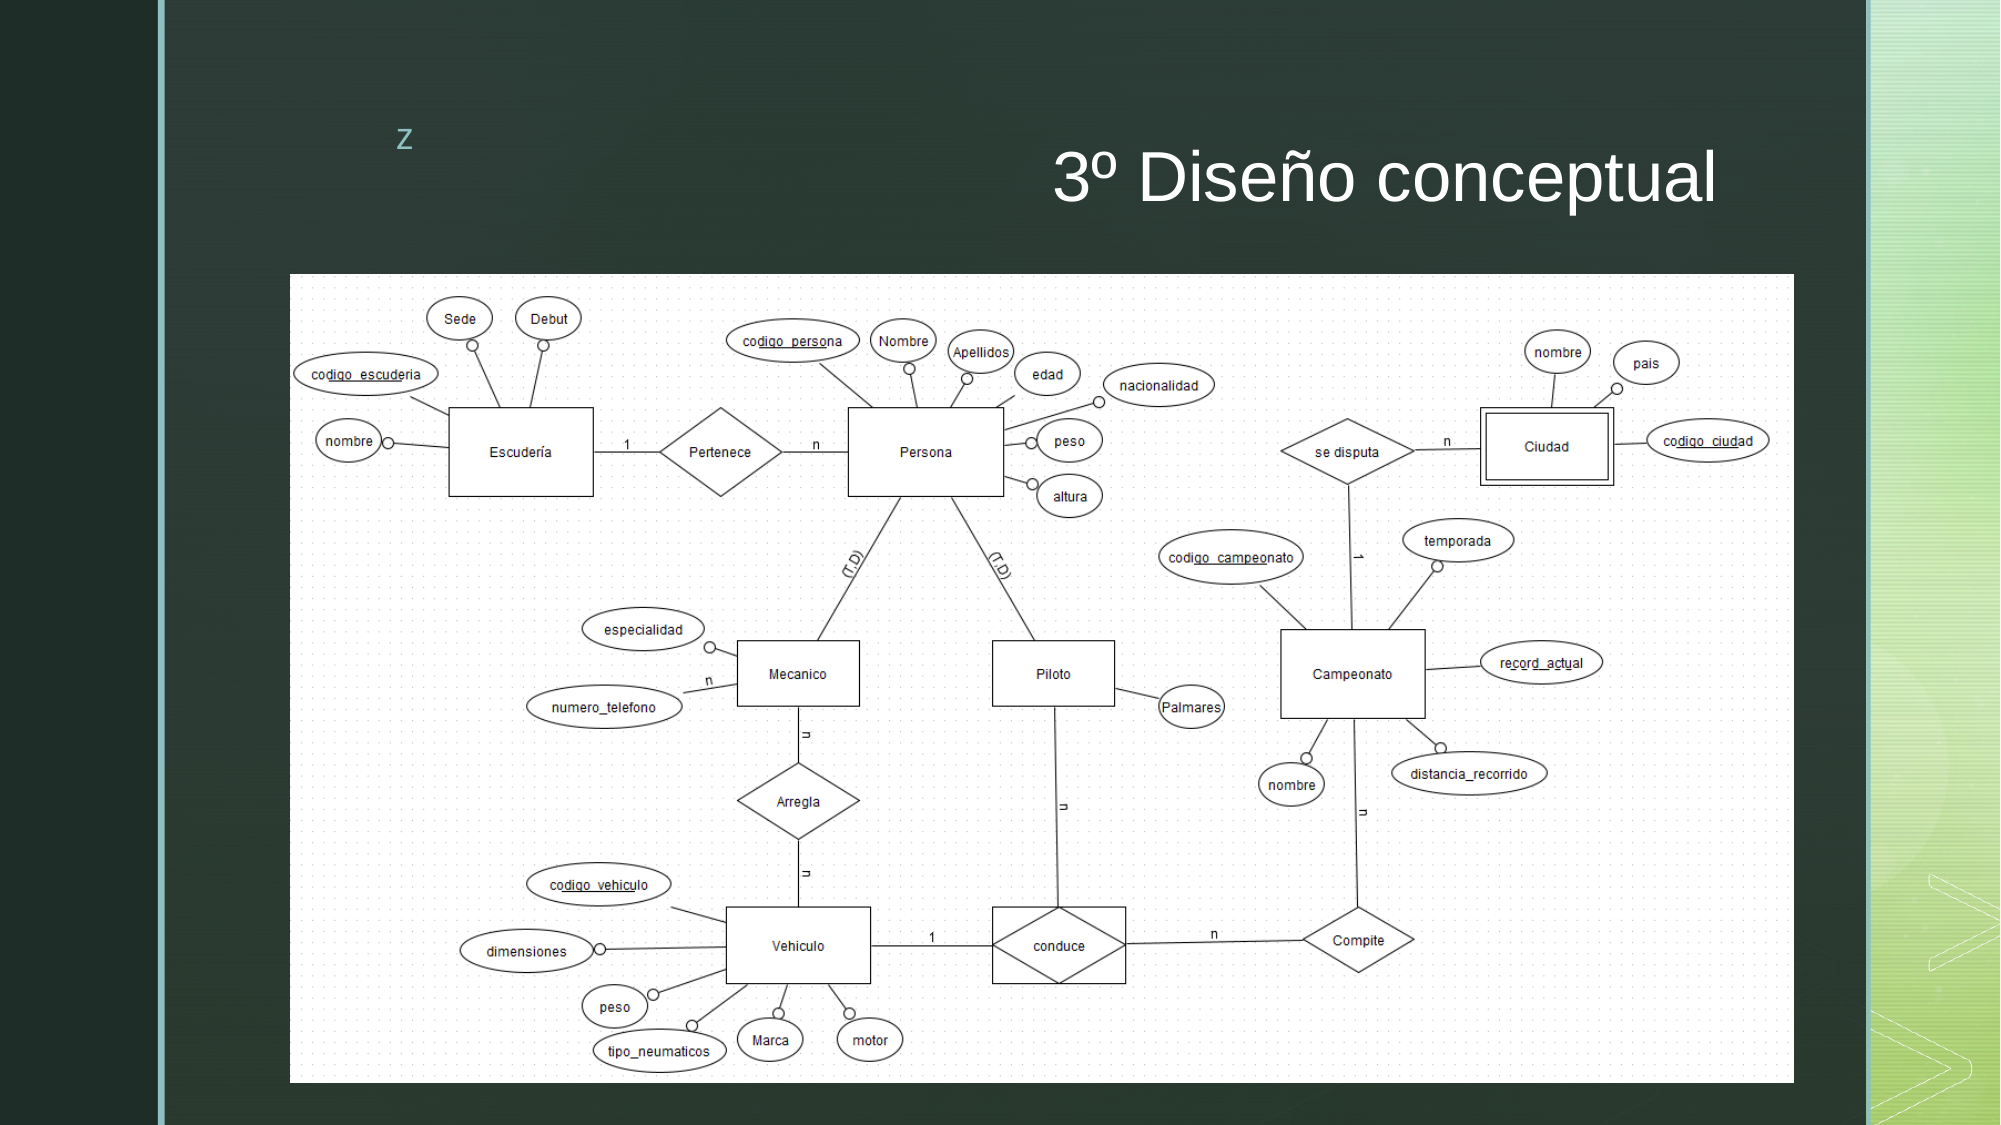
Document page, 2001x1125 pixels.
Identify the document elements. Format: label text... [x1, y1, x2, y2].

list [290, 274, 1795, 1084]
picture [1871, 0, 2001, 1125]
title 3º Diseño conceptual [428, 132, 1734, 274]
